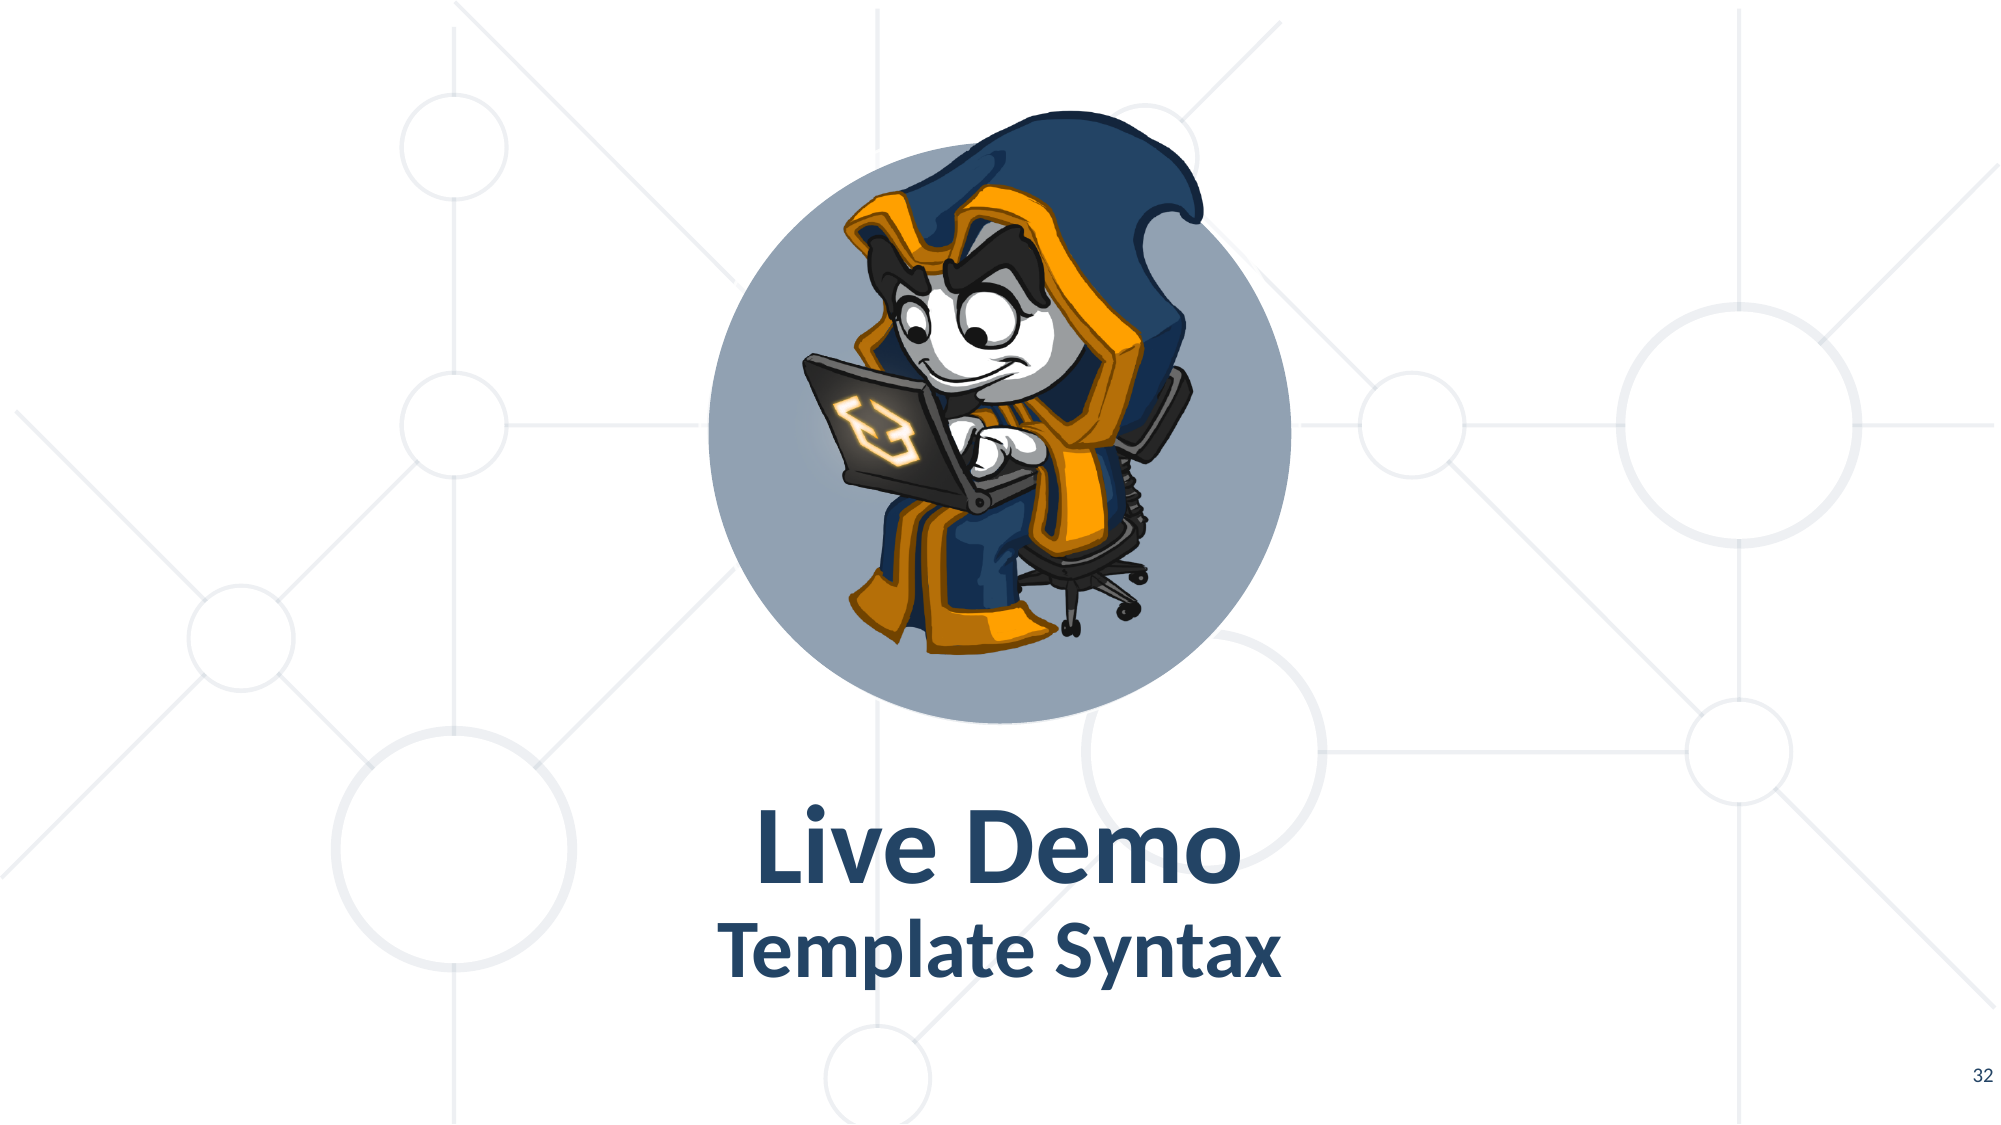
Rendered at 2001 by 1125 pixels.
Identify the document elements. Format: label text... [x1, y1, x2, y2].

picture [725, 57, 1238, 687]
slide_number 32 [1929, 1049, 2000, 1100]
list Template Syntax [100, 900, 1900, 983]
list Live Demo [100, 771, 1900, 898]
